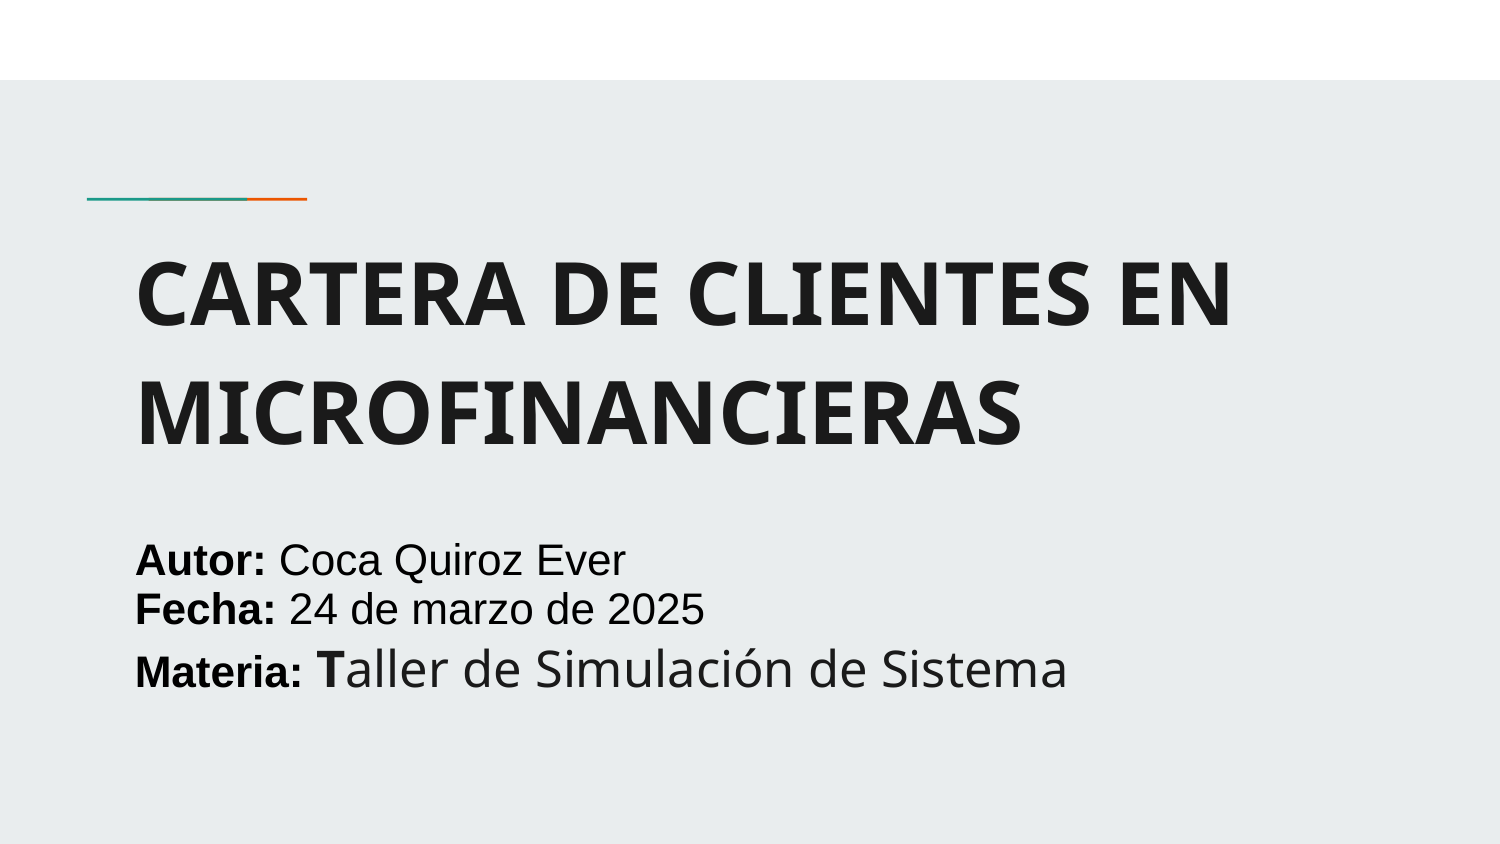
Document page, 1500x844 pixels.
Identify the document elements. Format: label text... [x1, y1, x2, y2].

title CARTERA DE CLIENTES EN MICROFINANCIERAS [119, 216, 1381, 490]
subtitle Autor: Coca Quiroz Ever Fecha: 24 de marzo de 2025 Materia: Taller de Simulación de Sistema [119, 520, 1381, 721]
